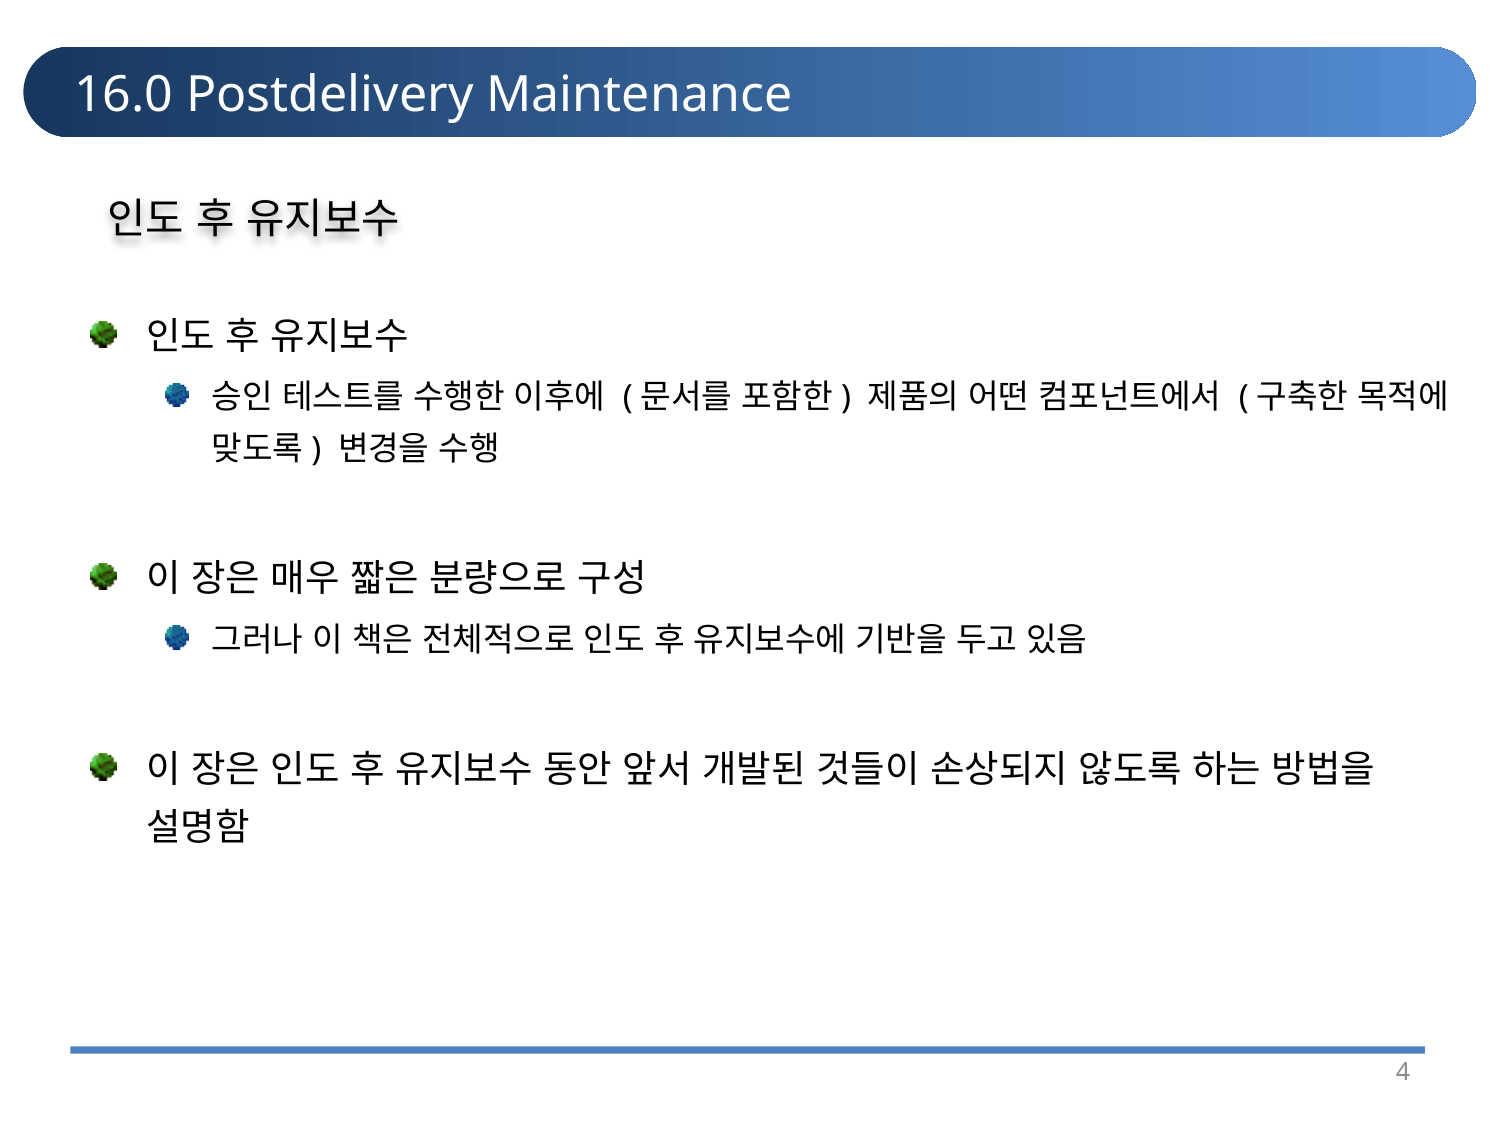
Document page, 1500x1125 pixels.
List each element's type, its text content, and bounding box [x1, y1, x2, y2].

list 인도 후 유지보수 [60, 180, 447, 255]
list 인도 후 유지보수 승인 테스트를 수행한 이후에 (문서를 포함한) 제품의 어떤 컴포넌트에서 (구축한 목적에 맞도록) 변경을 수행 이 장은 매우 짧은 분량으로 구성 그러나 이 책은 전체적으로 인도 후 유지보수에 기반을 두고 있음 이 장은 인도 후 유지보수 동안 앞서 개발된 것들이 손상되지 않도록 하는 방법을 설명함 [74, 290, 1471, 1006]
slide_number 4 [1074, 1042, 1425, 1103]
picture [90, 563, 117, 590]
picture [90, 753, 117, 781]
title 16.0 Postdelivery Maintenance [59, 56, 1410, 126]
picture [90, 321, 117, 348]
picture [165, 383, 189, 407]
picture [165, 625, 189, 650]
